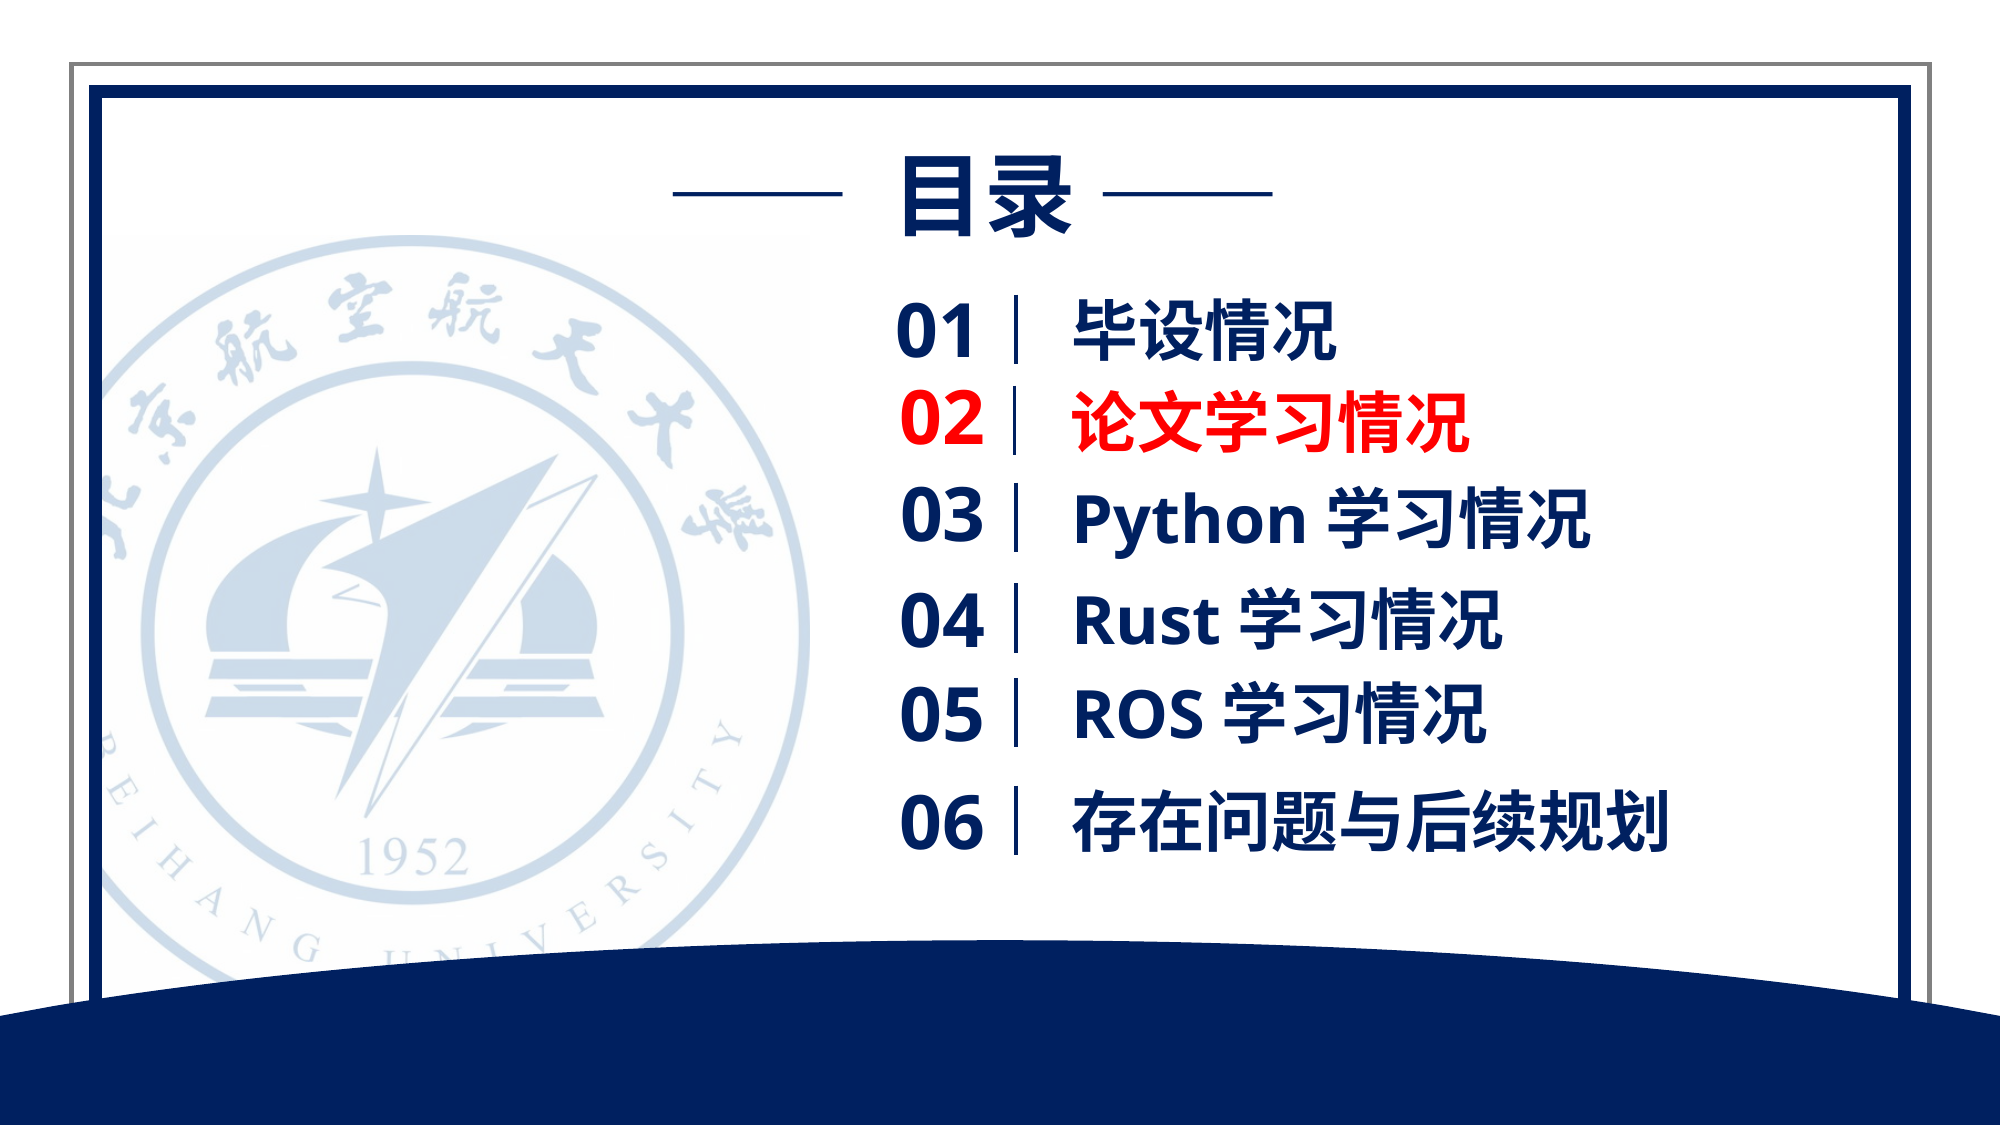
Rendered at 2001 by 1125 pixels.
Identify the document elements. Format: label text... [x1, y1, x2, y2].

text_box —— 目录 —— [627, 130, 1319, 255]
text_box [885, 459, 1654, 565]
text_box [94, 90, 1906, 998]
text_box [884, 659, 1777, 766]
text_box [70, 63, 1930, 1002]
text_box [880, 274, 1654, 381]
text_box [884, 767, 1777, 874]
text_box [0, 939, 2000, 1125]
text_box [884, 565, 1654, 659]
picture [101, 235, 810, 1033]
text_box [884, 362, 1871, 470]
